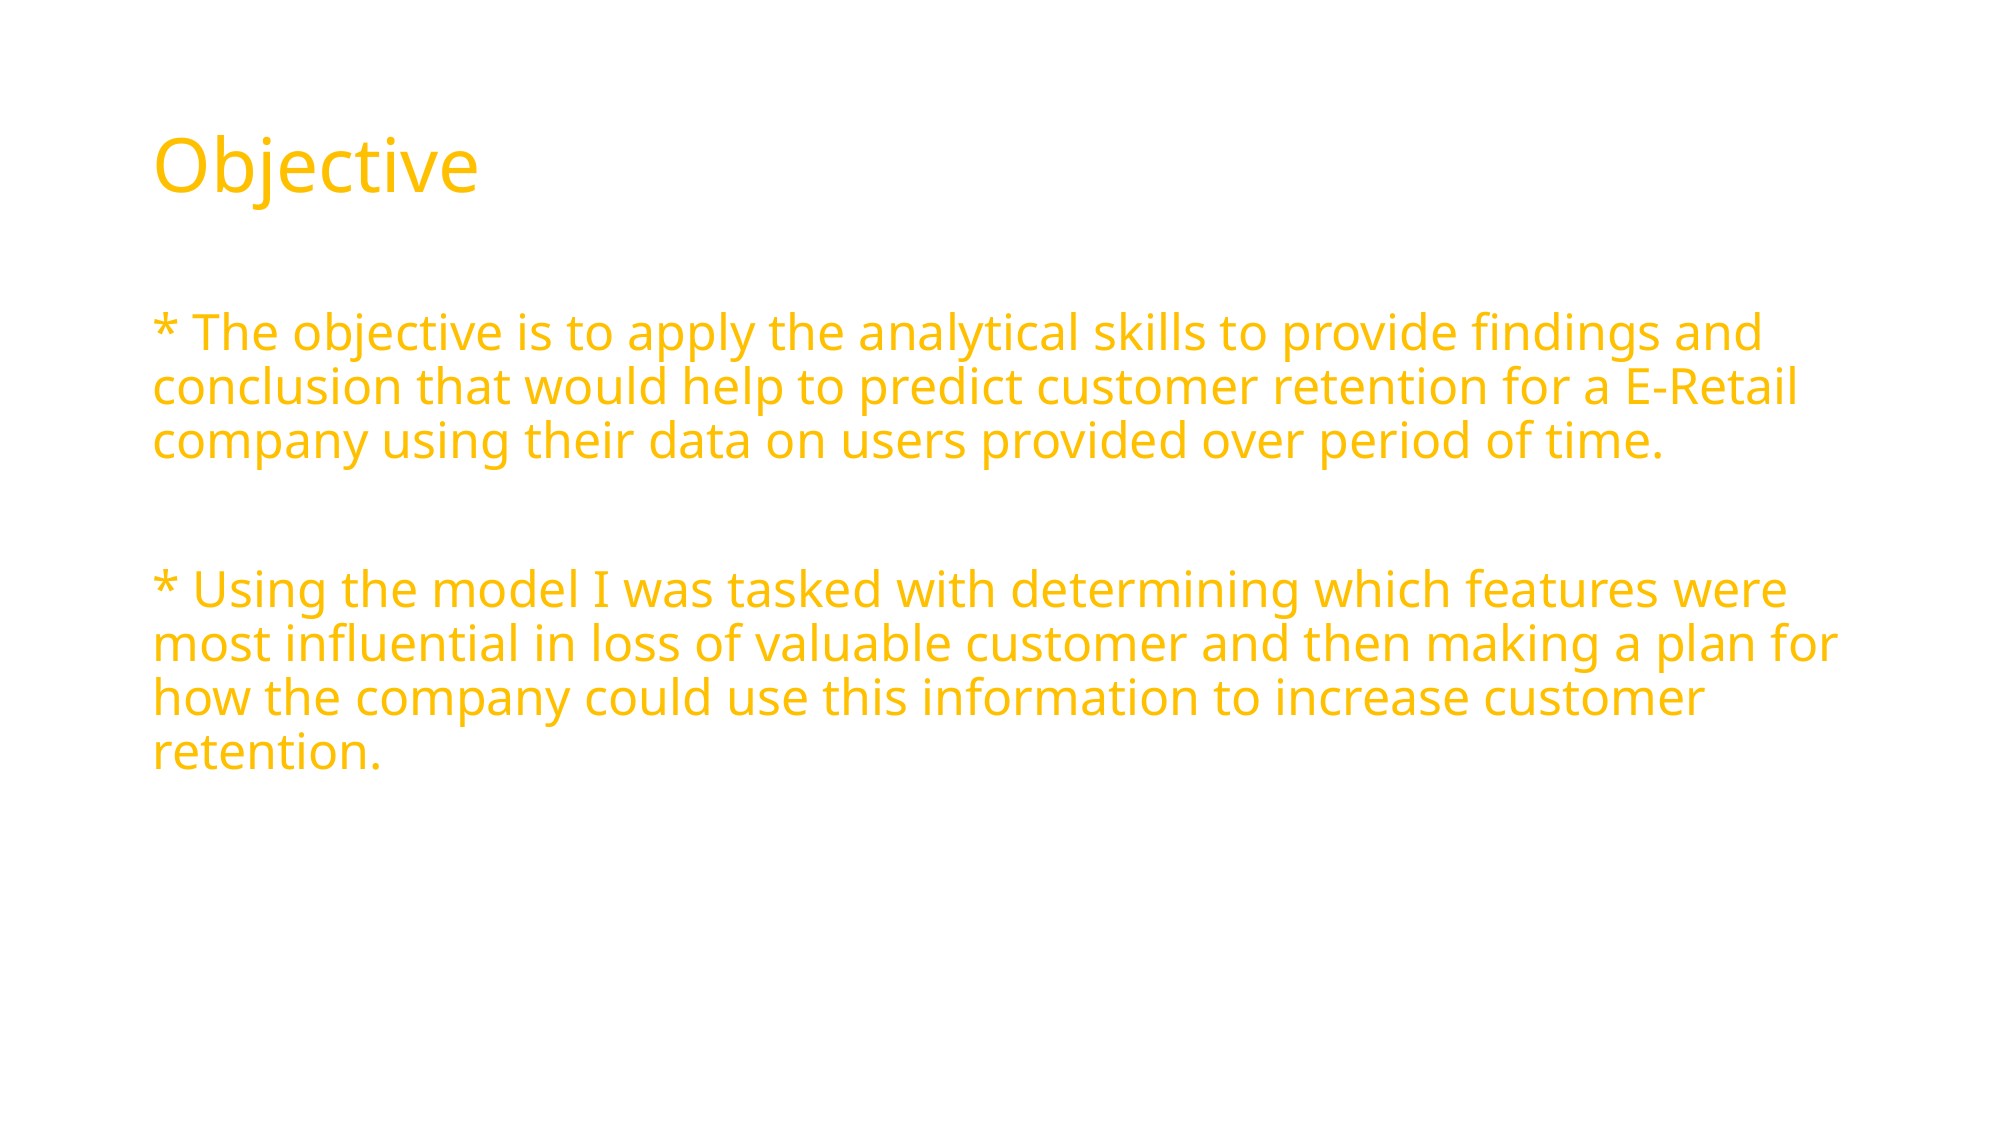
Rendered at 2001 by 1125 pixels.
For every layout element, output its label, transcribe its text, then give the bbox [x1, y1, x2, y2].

title Objective [137, 59, 1863, 278]
list * The objective is to apply the analytical skills to provide findings and conclusion that would help to predict customer retention for a E-Retail company using their data on users provided over period of time. * Using the model I was tasked with determining which features were most influential in loss of valuable customer and then making a plan for how the company could use this information to increase customer retention. [137, 299, 1863, 1014]
